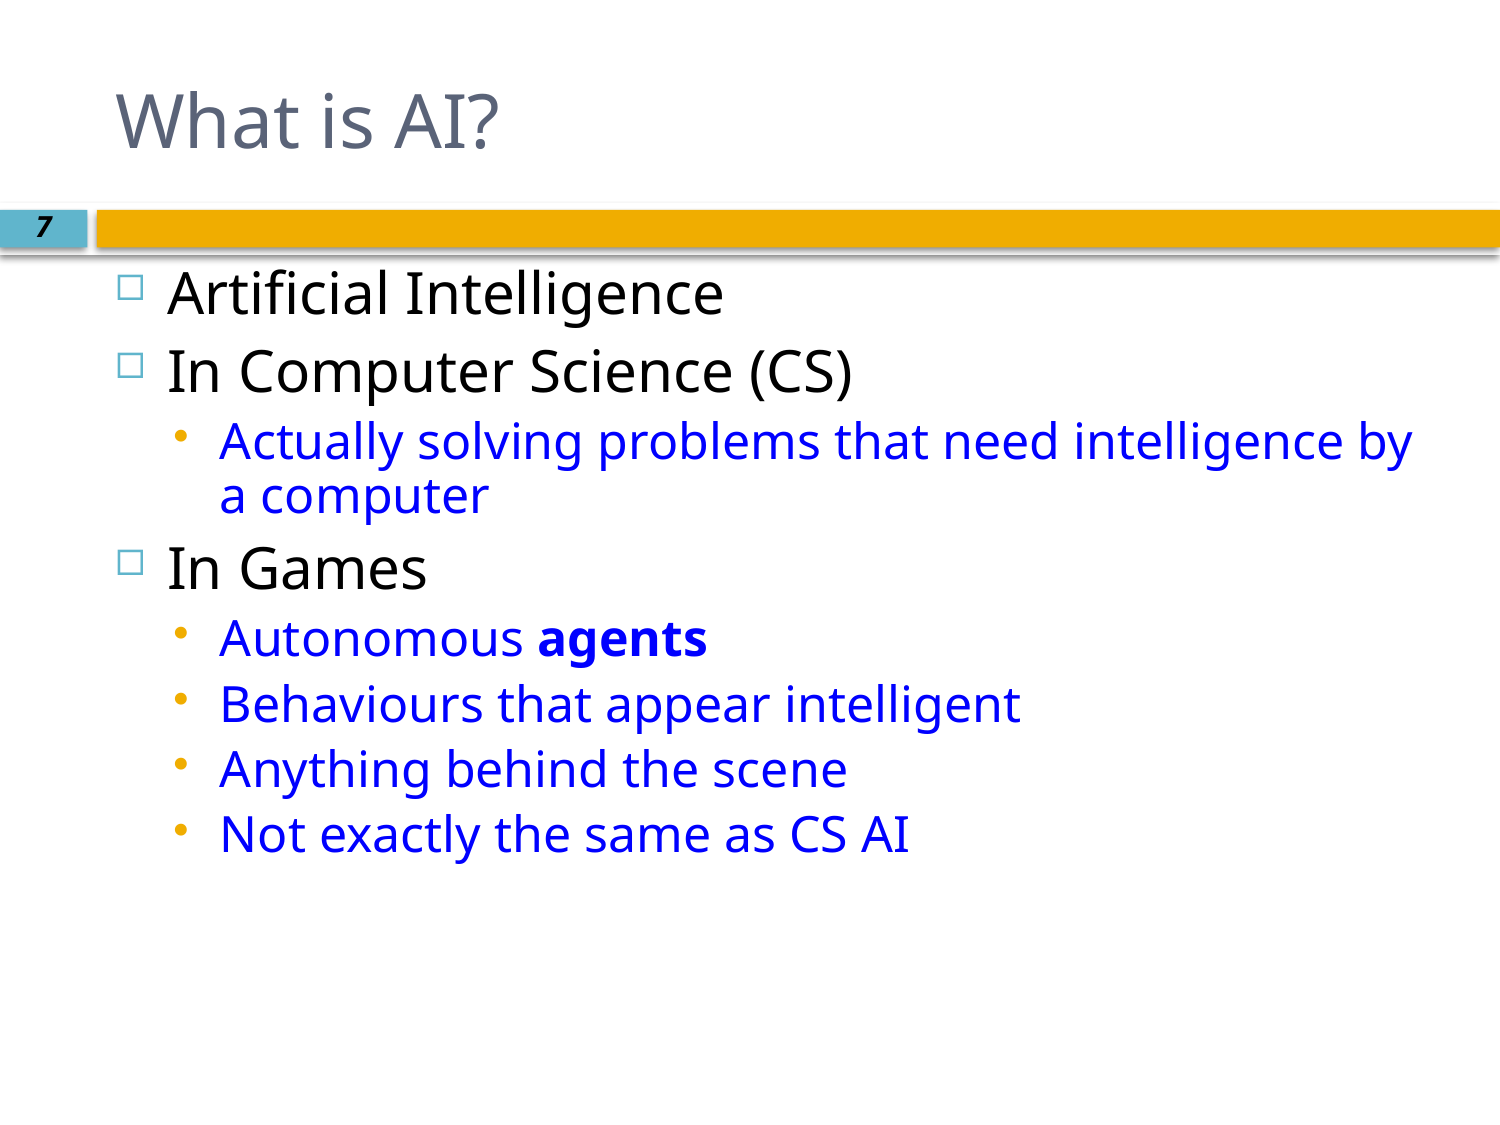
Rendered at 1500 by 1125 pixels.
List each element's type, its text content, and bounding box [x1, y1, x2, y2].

title What is AI? [100, 37, 1438, 200]
slide_number 7 [0, 208, 88, 249]
list Artificial Intelligence In Computer Science (CS) Actually solving problems that need intelligence by a computer In Games Autonomous agents Behaviours that appear intelligent Anything behind the scene Not exactly the same as CS AI [99, 257, 1469, 1055]
